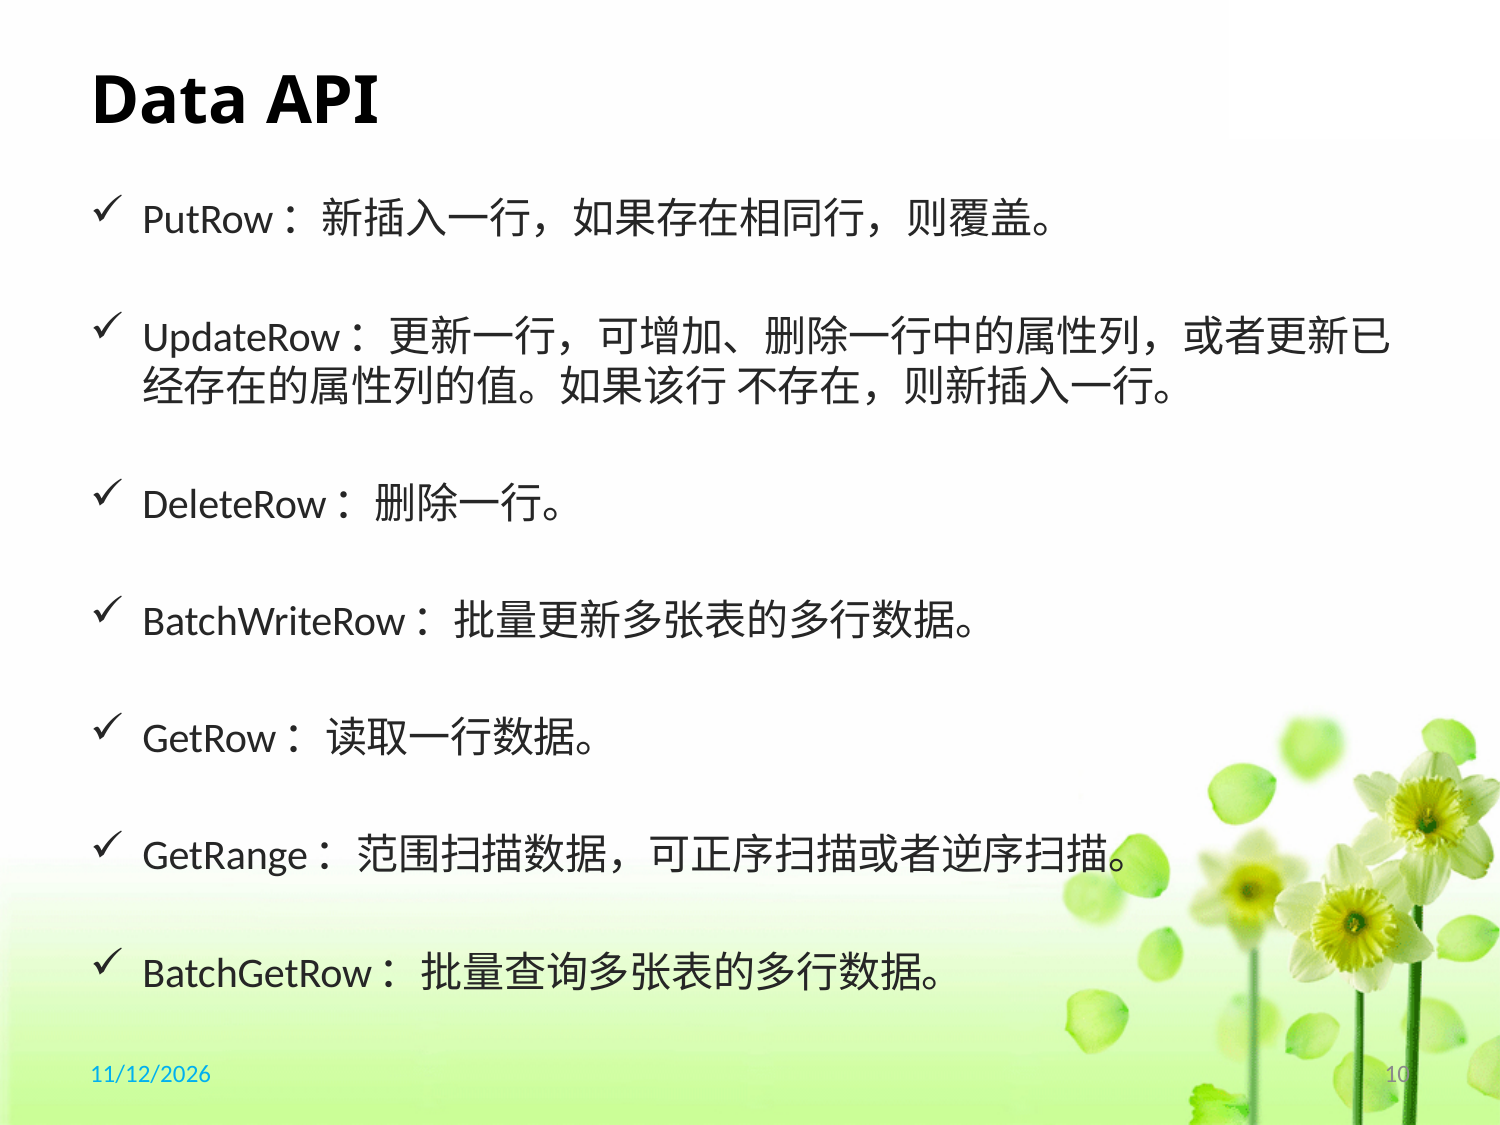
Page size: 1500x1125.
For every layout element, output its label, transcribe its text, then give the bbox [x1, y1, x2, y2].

title Data API [75, 45, 1425, 149]
list PutRow：新插入一行，如果存在相同行，则覆盖。 UpdateRow：更新一行，可增加、删除一行中的属性列，或者更新已经存在的属性列的值。如果该行 不存在，则新插入一行。 DeleteRow：删除一行。 BatchWriteRow：批量更新多张表的多行数据。 GetRow：读取一行数据。 GetRange：范围扫描数据，可正序扫描或者逆序扫描。 BatchGetRow：批量查询多张表的多行数据。 [75, 184, 1425, 1005]
slide_number 10 [1074, 1042, 1425, 1103]
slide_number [75, 1042, 425, 1103]
picture [0, 0, 1500, 1125]
